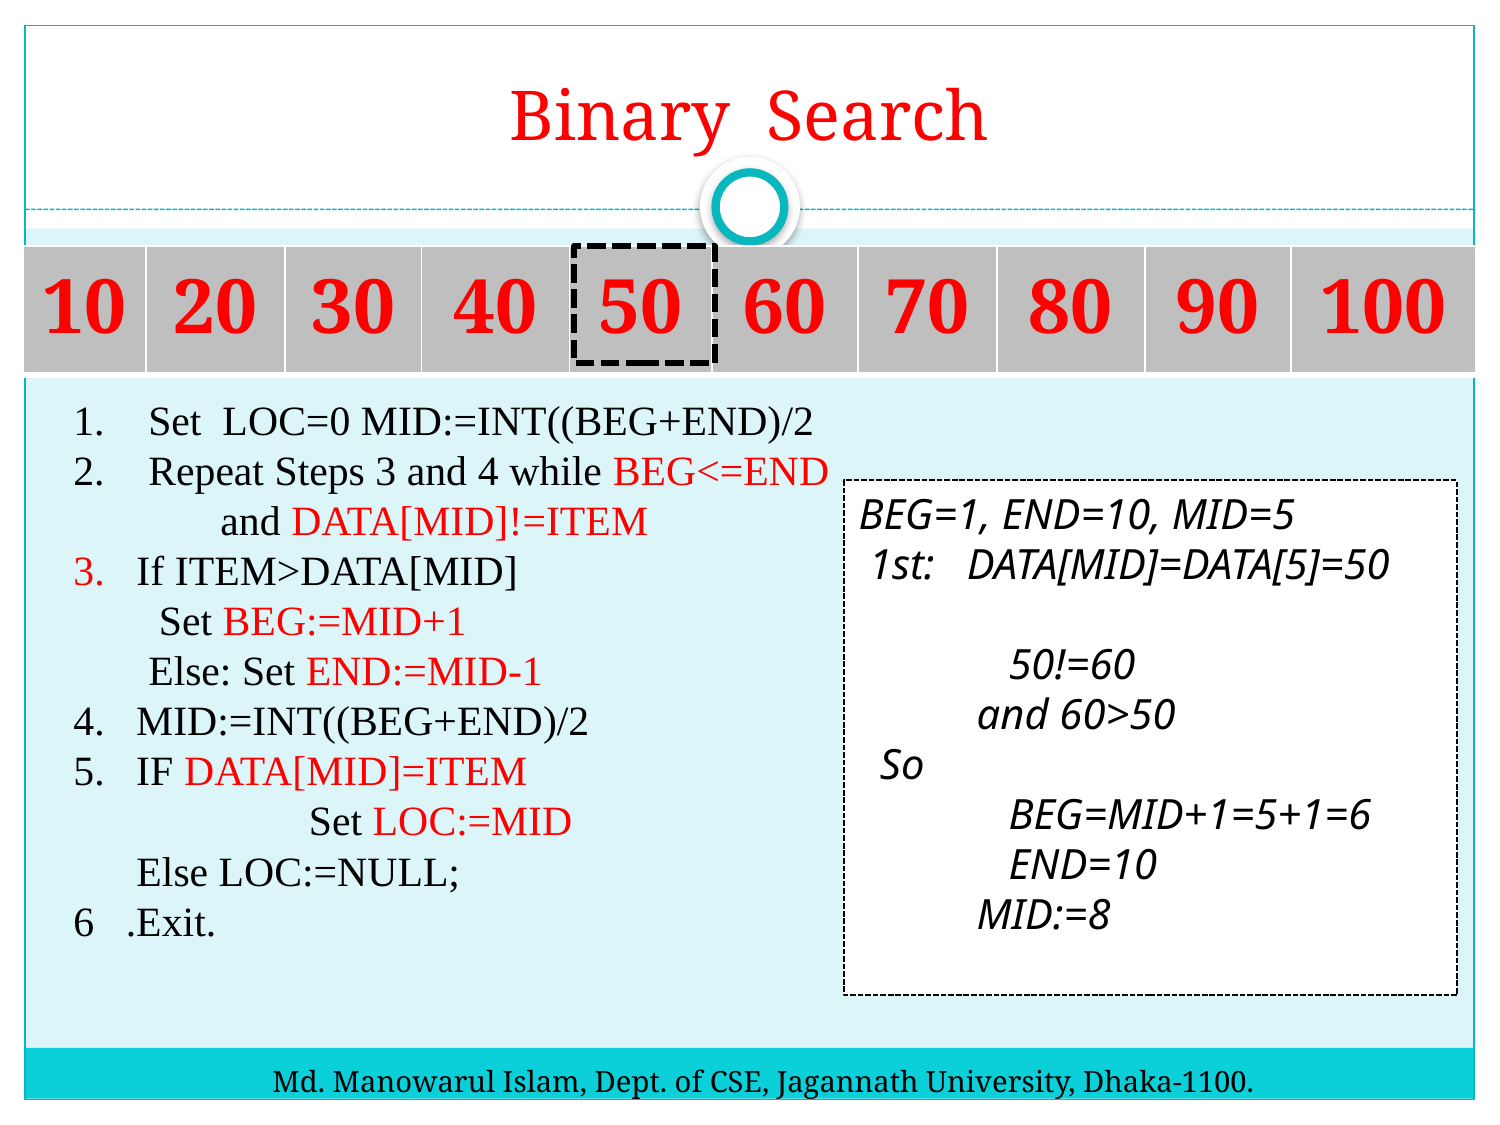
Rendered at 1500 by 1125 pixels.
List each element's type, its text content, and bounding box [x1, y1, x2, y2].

text_box Set LOC=0 MID:=INT((BEG+END)/2 Repeat Steps 3 and 4 while BEG<=END and DATA[MID]!=ITEM 3. If ITEM>DATA[MID] Set BEG:=MID+1 Else: Set END:=MID-1 4. MID:=INT((BEG+END)/2 5. IF DATA[MID]=ITEM Set LOC:=MID Else LOC:=NULL; 6 .Exit. [58, 386, 891, 952]
text_box BEG=1, END=10, MID=5 1st: DATA[MID]=DATA[5]=50 50!=60 and 60>50 So BEG=MID+1=5+1=6 END=10 MID:=8 [843, 479, 1458, 996]
table_header 40 [422, 247, 569, 372]
table_header 10 [24, 247, 145, 372]
table_header 100 [1292, 247, 1475, 372]
table_header 90 [1146, 247, 1290, 372]
title Binary Search [49, 37, 1450, 163]
table_header 50 [570, 247, 711, 372]
table_header 30 [286, 247, 421, 372]
table_header 70 [859, 247, 996, 372]
table_header 80 [998, 247, 1144, 372]
table_header 20 [147, 247, 284, 372]
table_header 60 [713, 247, 857, 372]
text_box [573, 245, 716, 364]
text_box [796, 878, 1149, 1015]
